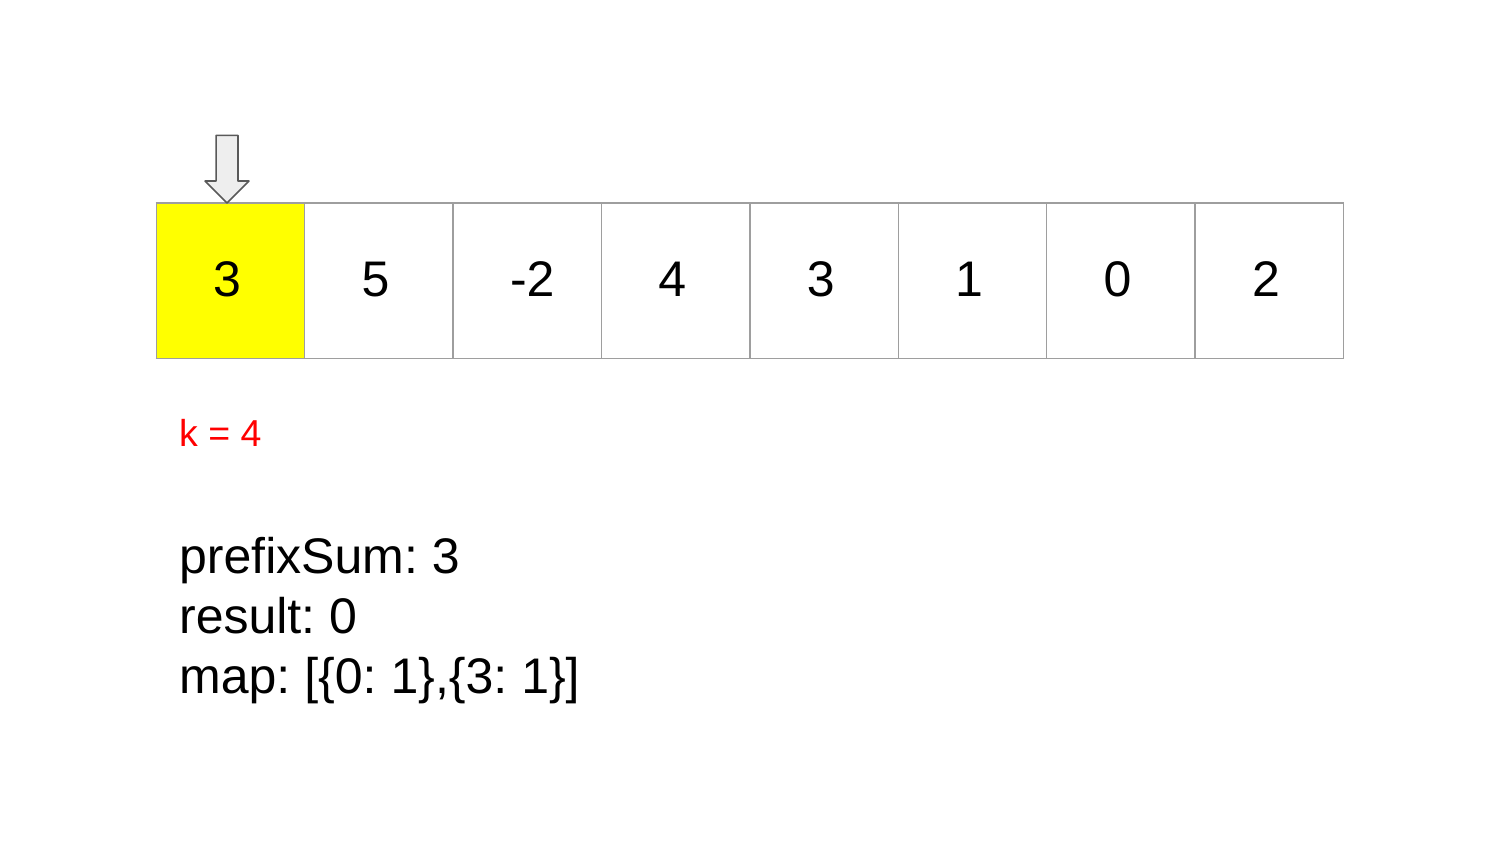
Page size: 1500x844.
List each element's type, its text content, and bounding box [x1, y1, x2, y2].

table_header 4 [602, 204, 749, 358]
table_header 1 [899, 204, 1046, 358]
text_box k = 4 [164, 393, 539, 462]
table_header 0 [1047, 204, 1194, 358]
table_header 5 [305, 204, 452, 358]
table_header 2 [1196, 204, 1343, 358]
text_box prefixSum: 3 result: 0 map: [{0: 1},{3: 1}] [164, 508, 1344, 732]
text_box [205, 135, 250, 204]
table_header 3 [157, 204, 304, 358]
table_header 3 [751, 204, 898, 358]
table_header -2 [454, 204, 601, 358]
